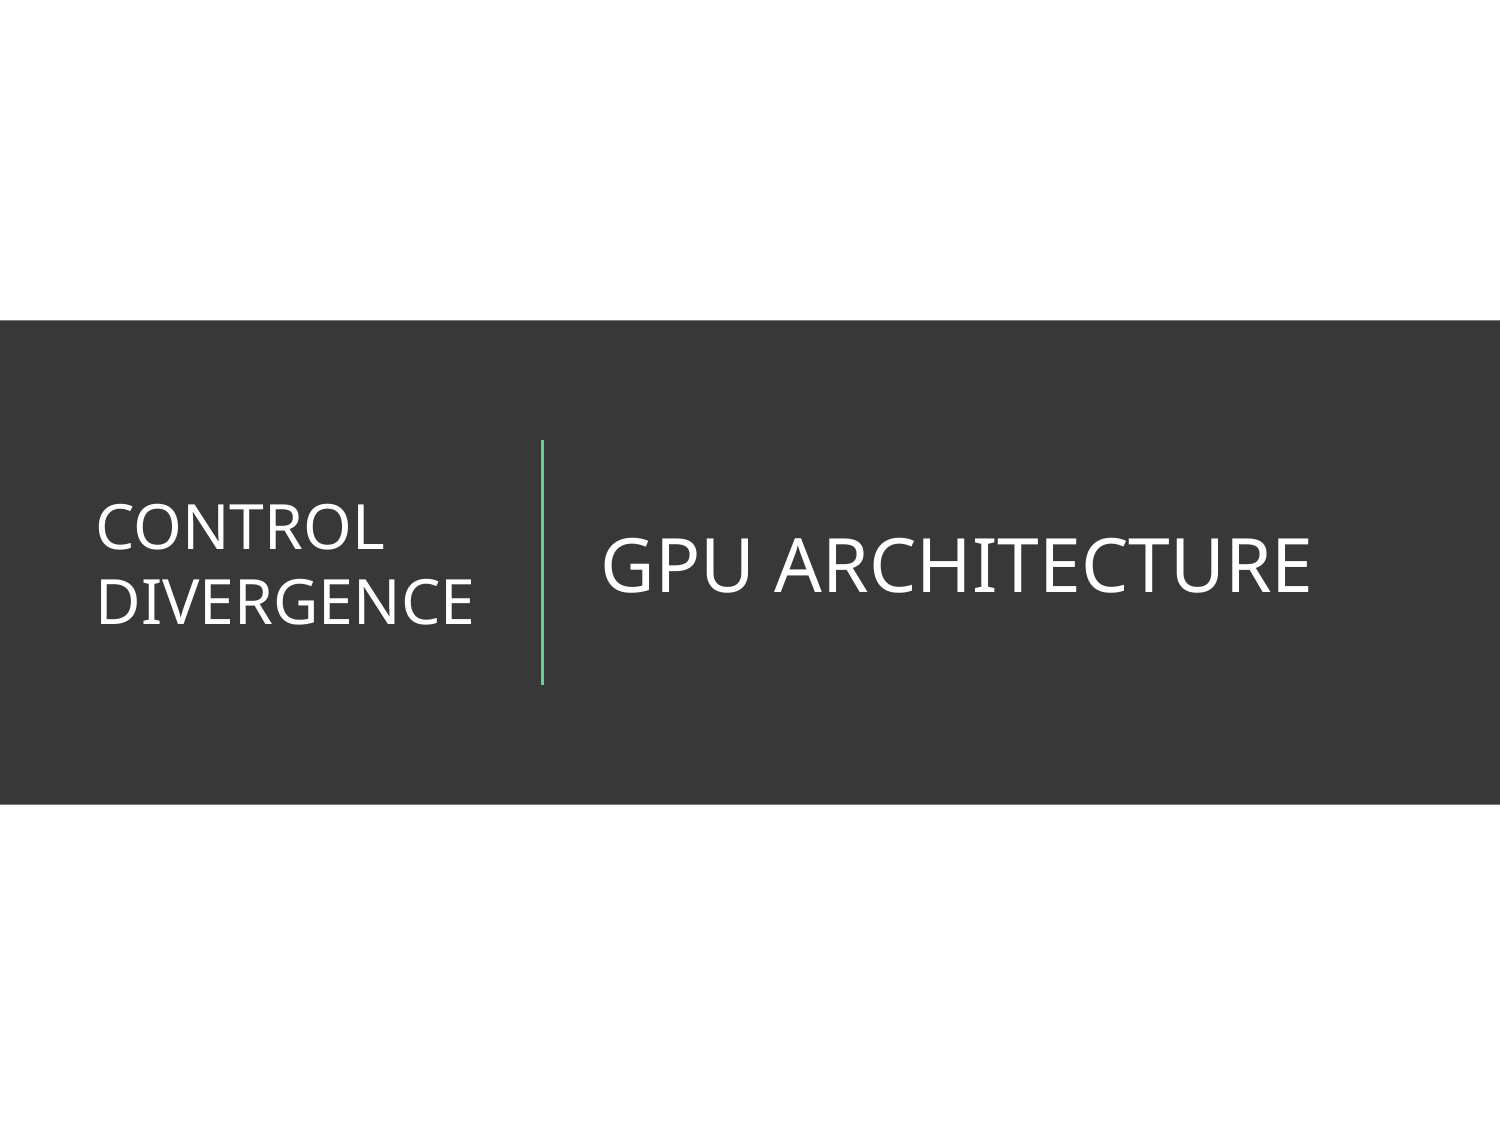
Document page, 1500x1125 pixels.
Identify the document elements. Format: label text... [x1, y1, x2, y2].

list GPU ARCHITECTURE [585, 440, 1464, 685]
text_box [0, 320, 1500, 805]
title CONTROL DIVERGENCE [80, 440, 500, 685]
